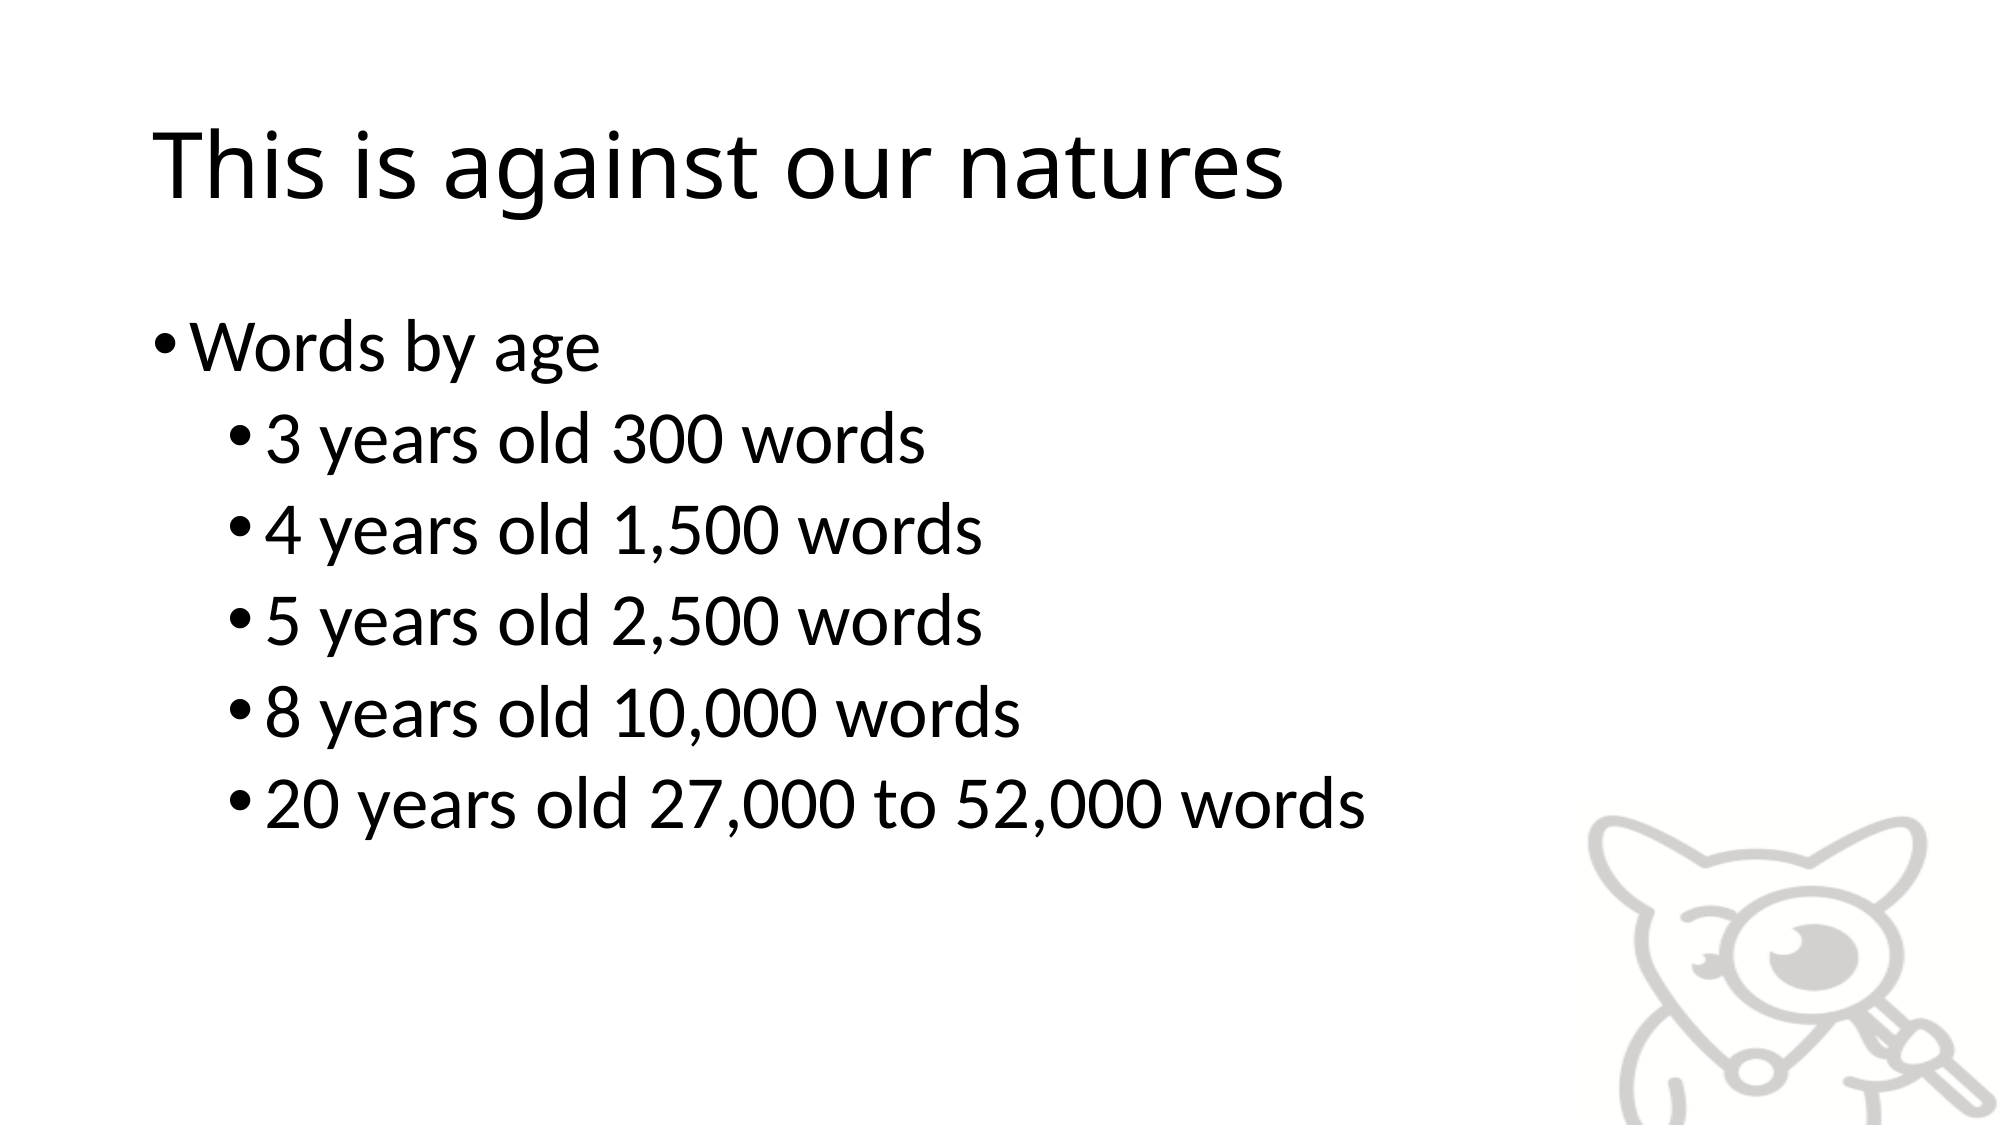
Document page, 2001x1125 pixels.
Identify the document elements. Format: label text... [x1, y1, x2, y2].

list Words by age 3 years old 300 words 4 years old 1,500 words 5 years old 2,500 words 8 years old 10,000 words 20 years old 27,000 to 52,000 words [137, 299, 1863, 1014]
title This is against our natures [137, 59, 1863, 278]
